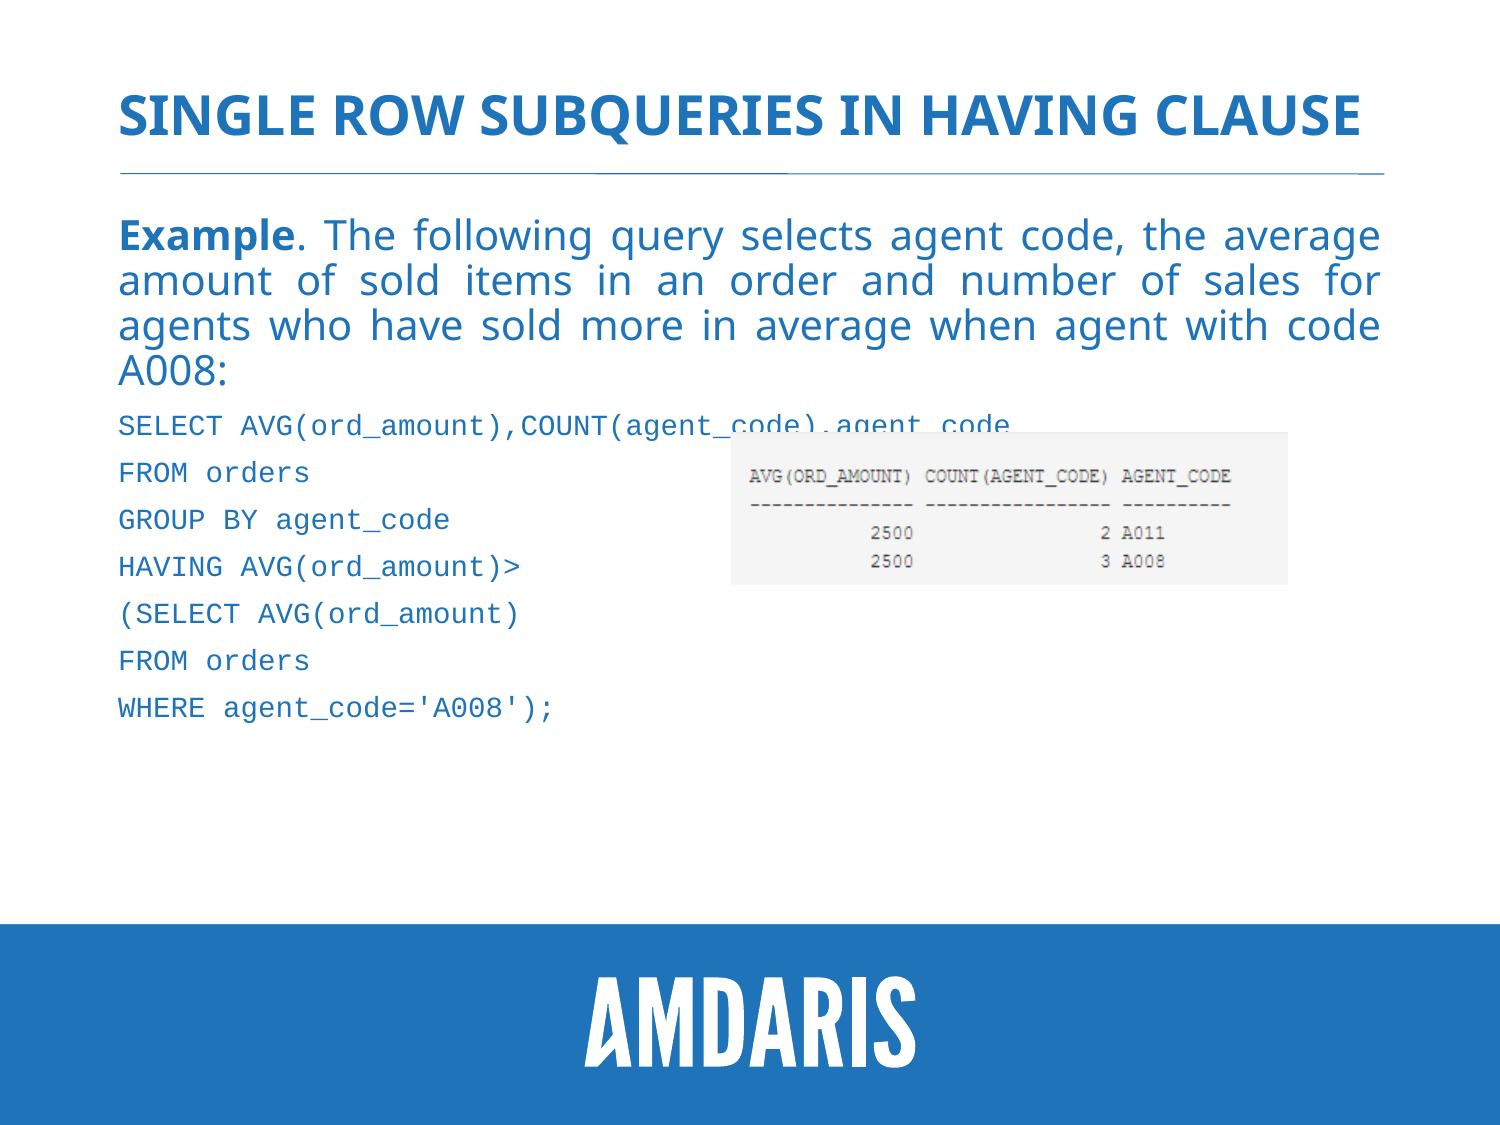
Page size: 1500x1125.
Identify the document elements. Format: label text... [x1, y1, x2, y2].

picture [731, 432, 1288, 585]
list Example. The following query selects agent code, the average amount of sold items in an order and number of sales for agents who have sold more in average when agent with code A008: SELECT AVG(ord_amount),COUNT(agent_code),agent_code FROM orders GROUP BY agent_code HAVING AVG(ord_amount)> (SELECT AVG(ord_amount) FROM orders WHERE agent_code='A008'); [103, 206, 1397, 887]
title Single Row subqueries in having clause [103, 59, 1397, 175]
